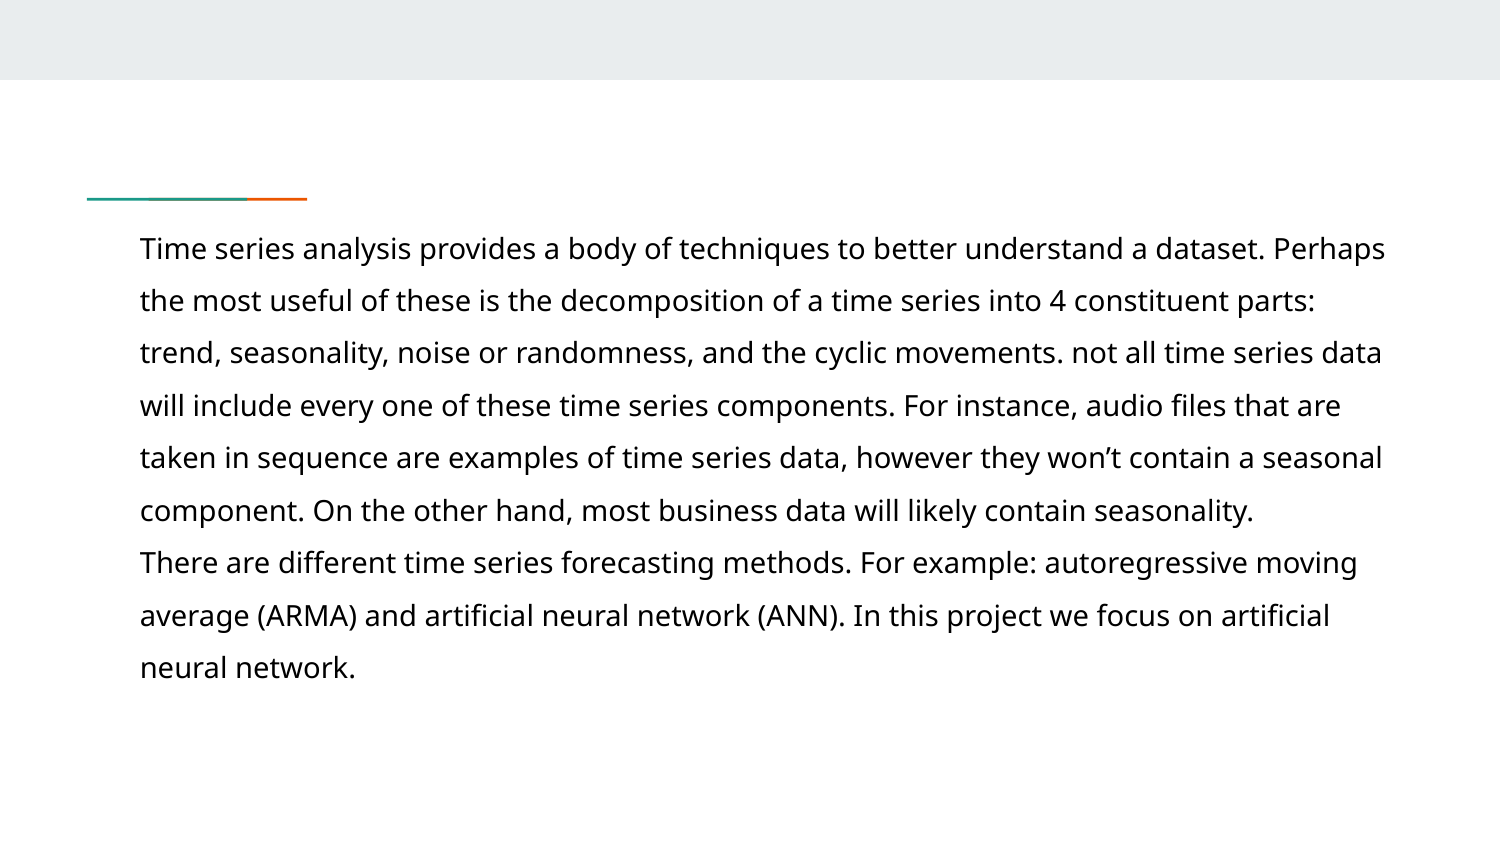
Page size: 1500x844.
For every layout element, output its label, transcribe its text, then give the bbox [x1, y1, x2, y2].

list Time series analysis provides a body of techniques to better understand a dataset. Perhaps the most useful of these is the decomposition of a time series into 4 constituent parts: trend, seasonality, noise or randomness, and the cyclic movements. not all time series data will include every one of these time series components. For instance, audio files that are taken in sequence are examples of time series data, however they won’t contain a seasonal component. On the other hand, most business data will likely contain seasonality. There are different time series forecasting methods. For example: autoregressive moving average (ARMA) and artificial neural network (ANN). In this project we focus on artificial neural network. [124, 197, 1408, 844]
